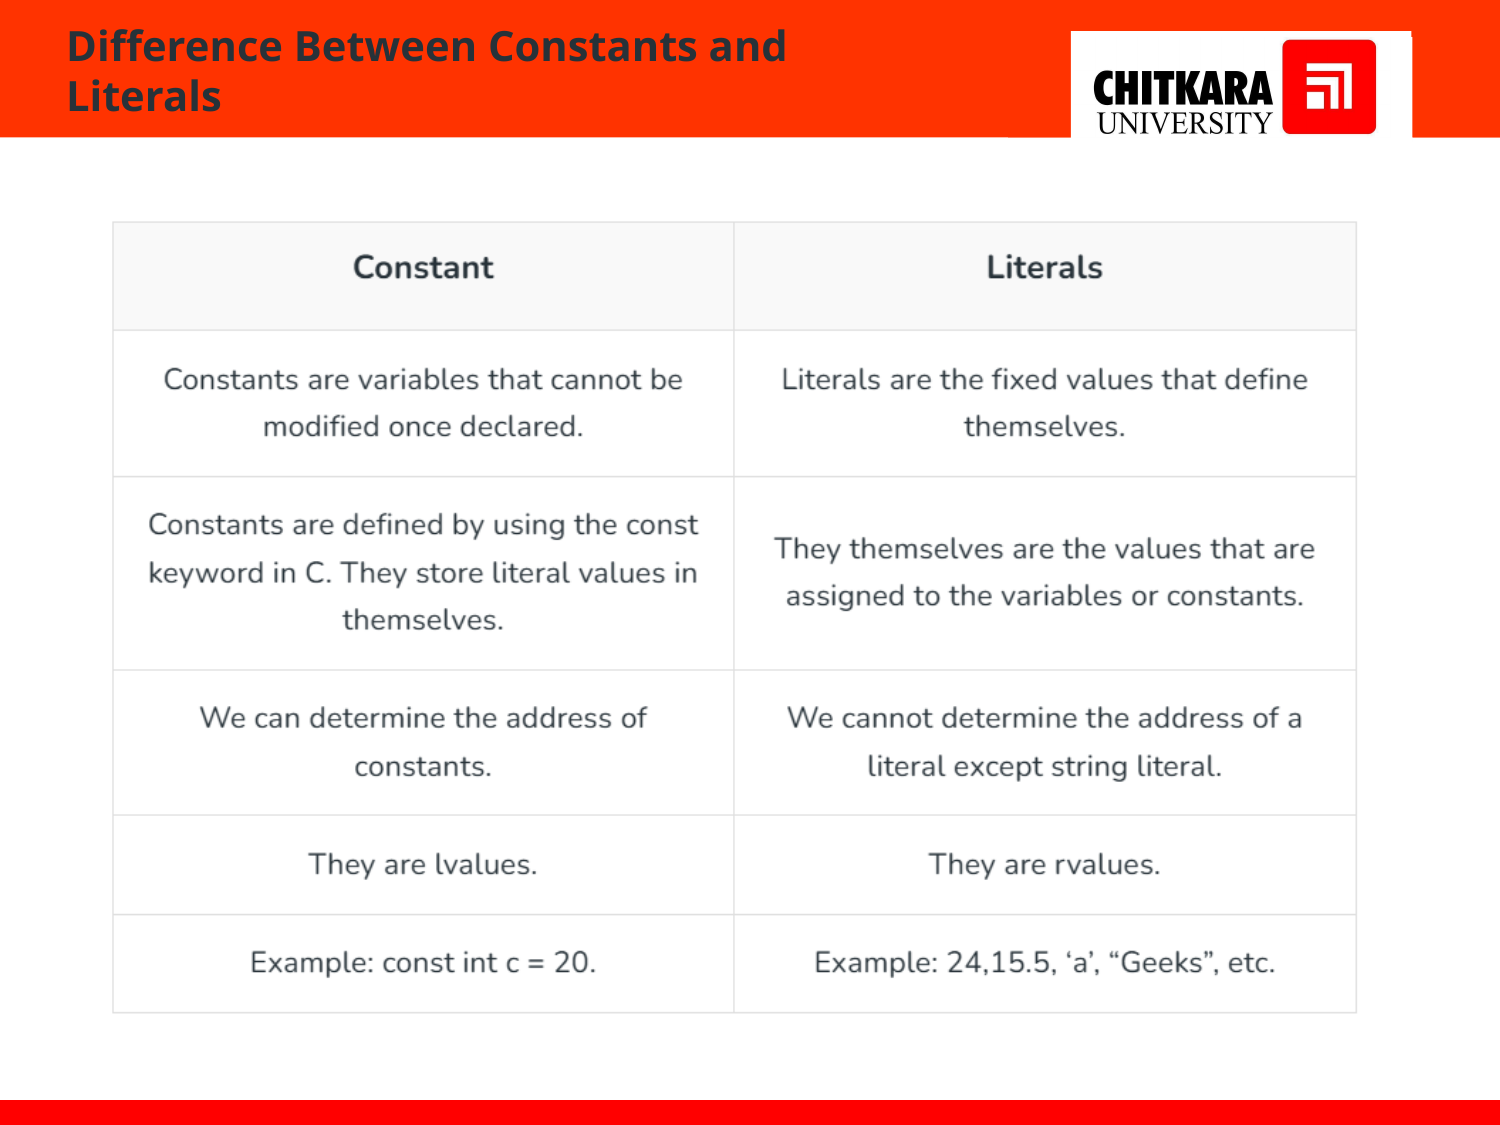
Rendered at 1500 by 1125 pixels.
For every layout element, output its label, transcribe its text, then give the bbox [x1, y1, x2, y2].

picture [1074, 37, 1391, 138]
title Difference Between Constants and Literals [65, 14, 965, 128]
picture [94, 196, 1397, 1025]
